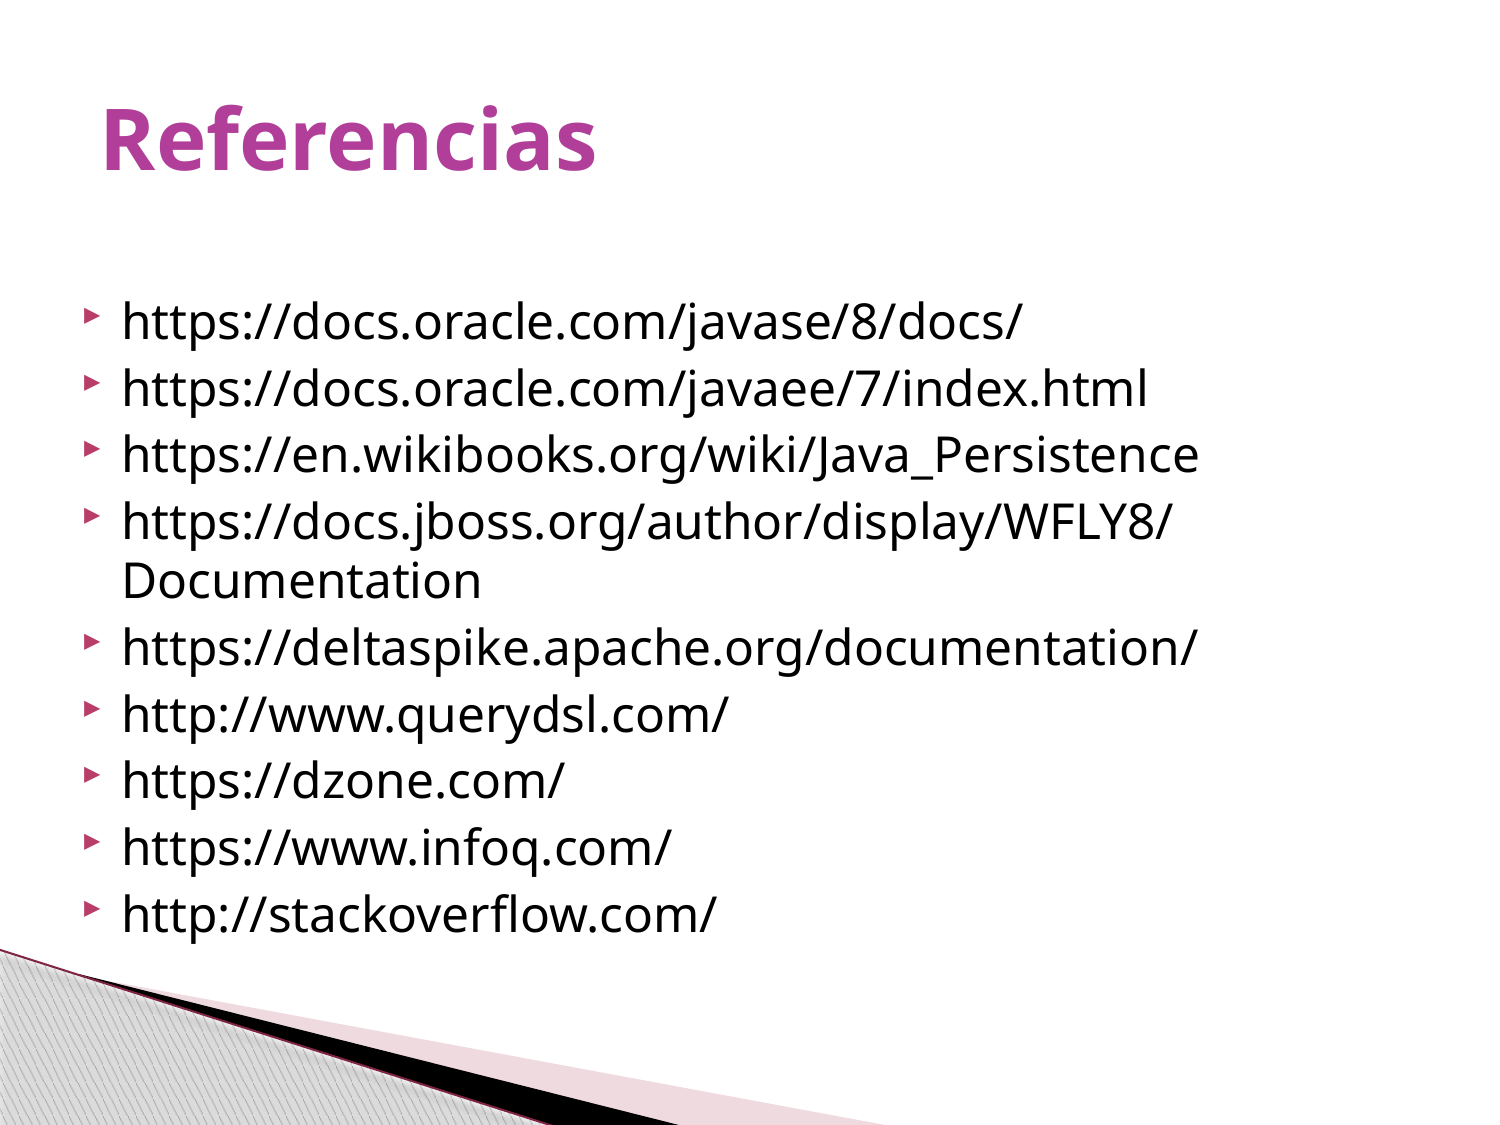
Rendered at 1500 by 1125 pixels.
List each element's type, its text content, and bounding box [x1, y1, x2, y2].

title Referencias [85, 42, 1436, 231]
list https://docs.oracle.com/javase/8/docs/ https://docs.oracle.com/javaee/7/index.html https://en.wikibooks.org/wiki/Java_Persistence https://docs.jboss.org/author/display/WFLY8/Documentation https://deltaspike.apache.org/documentation/ http://www.querydsl.com/ https://dzone.com/ https://www.infoq.com/ http://stackoverflow.com/ [49, 282, 1400, 953]
